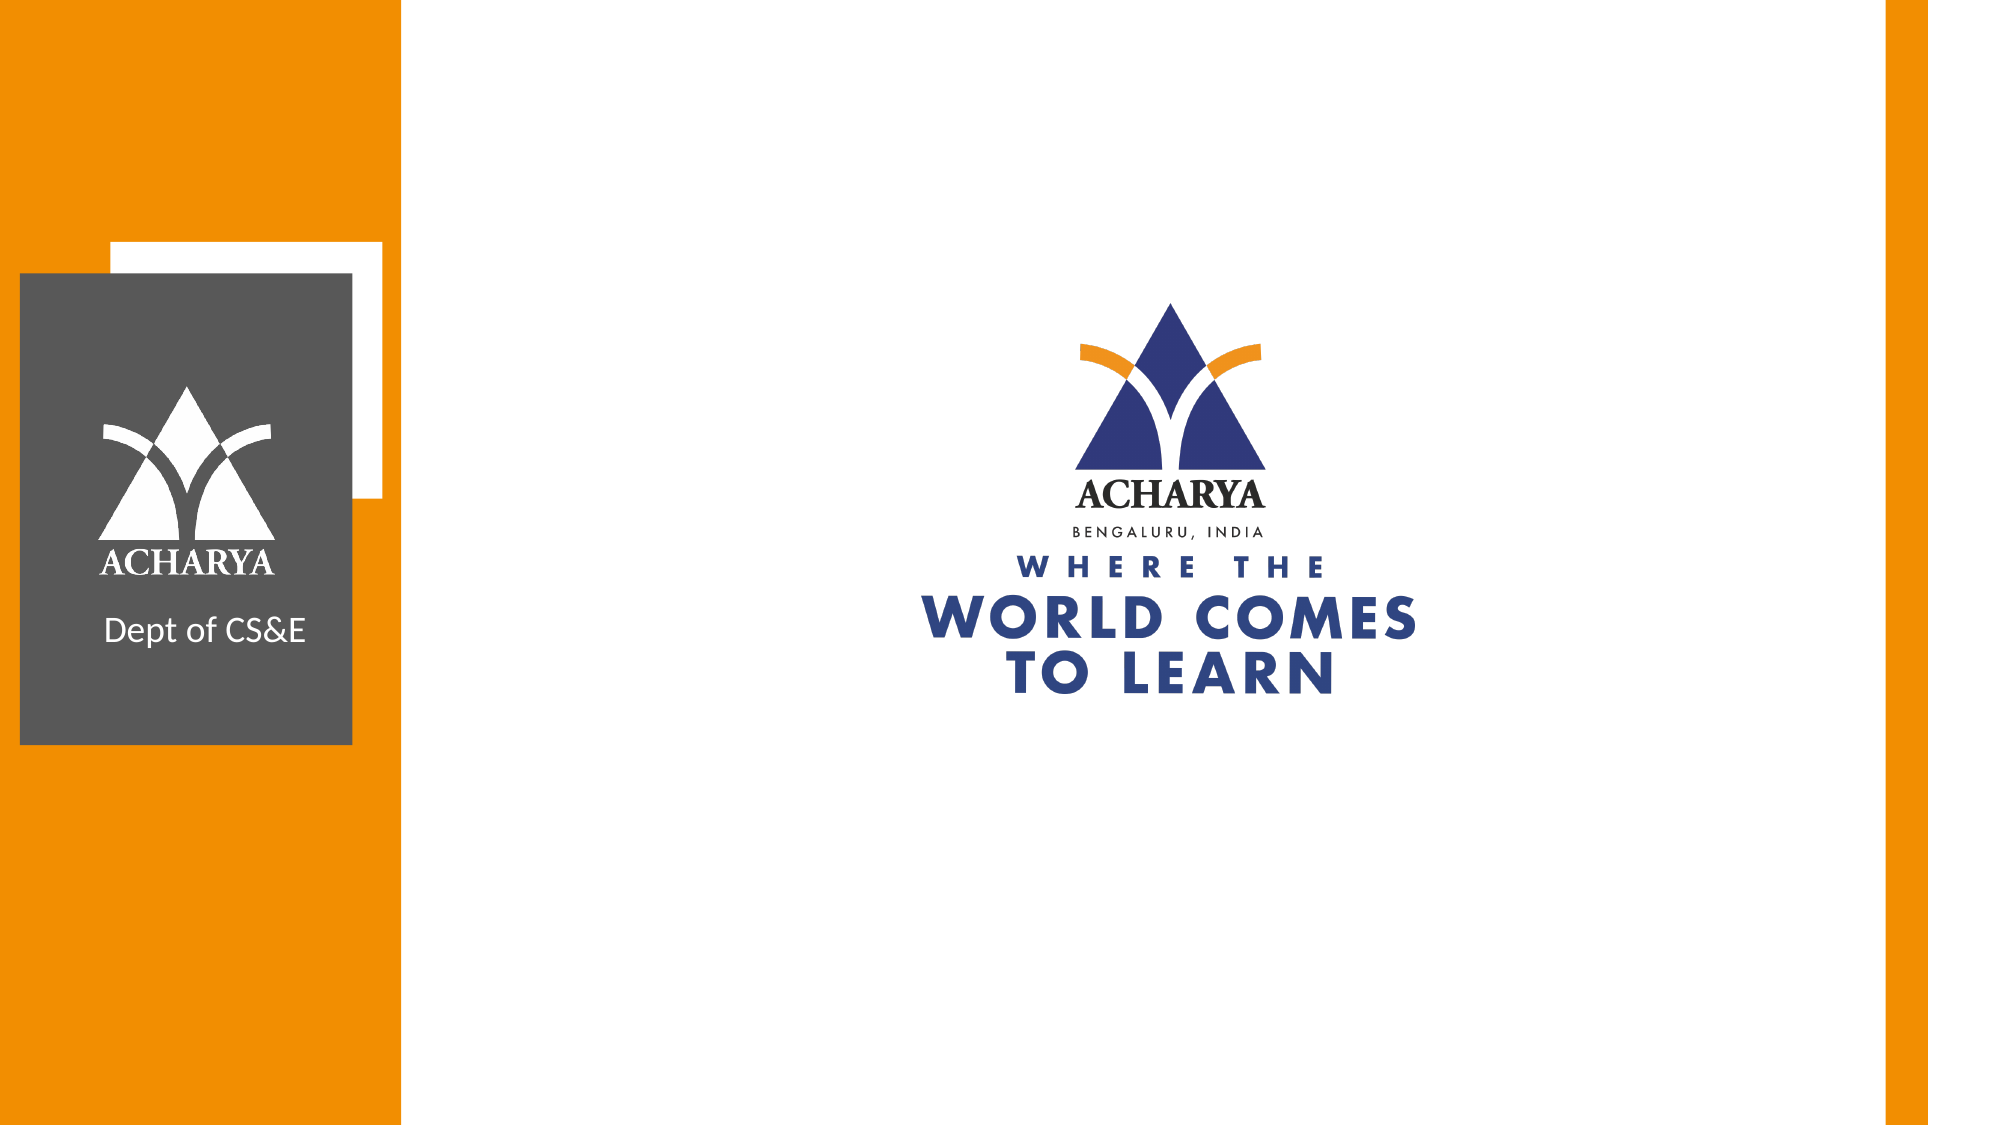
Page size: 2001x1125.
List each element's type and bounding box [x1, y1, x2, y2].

text_box [19, 241, 383, 745]
text_box [1885, 0, 1928, 1125]
picture [921, 303, 1415, 694]
text_box [0, 0, 402, 1125]
